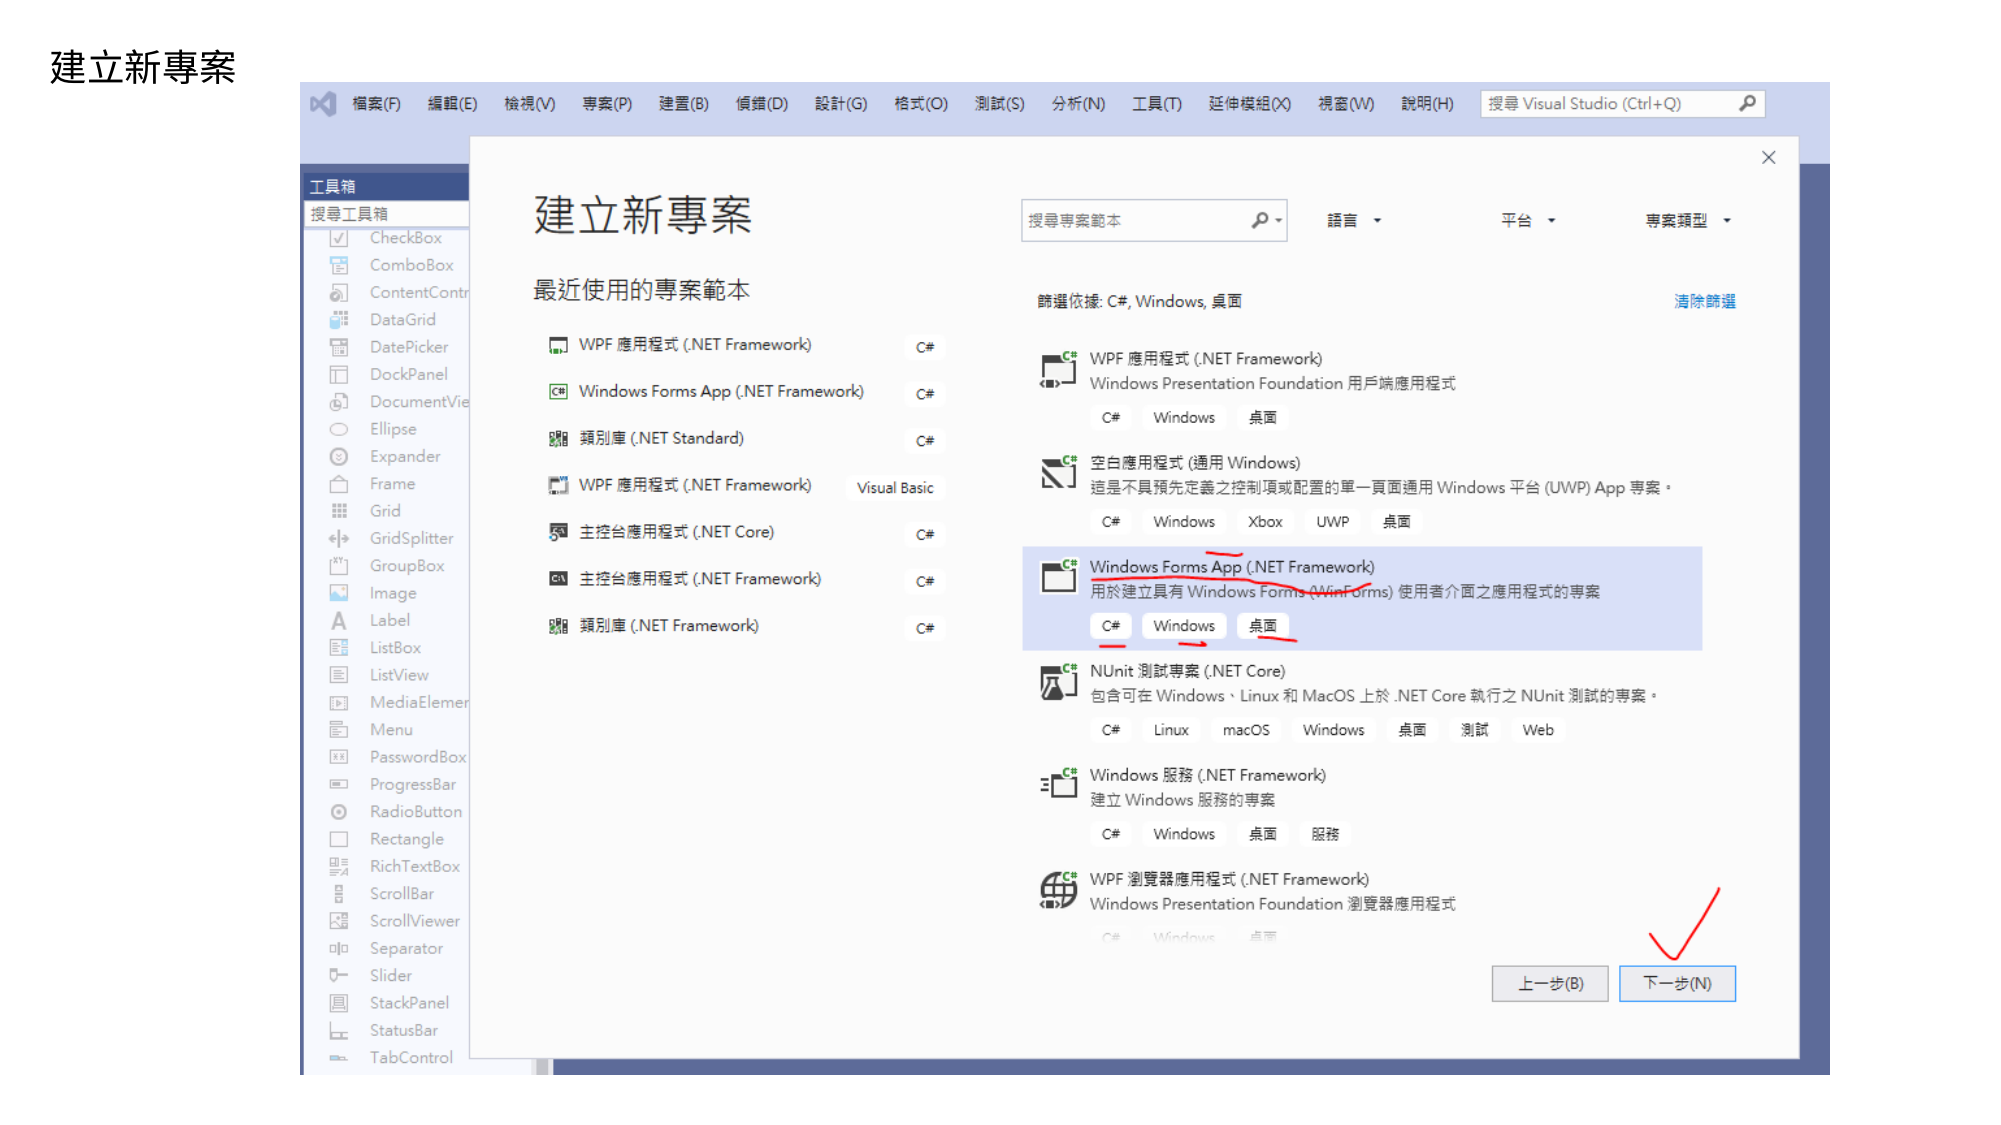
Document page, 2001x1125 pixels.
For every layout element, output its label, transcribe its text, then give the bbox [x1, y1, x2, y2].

picture [299, 82, 1830, 1075]
text_box 建立新專案 [35, 36, 253, 96]
